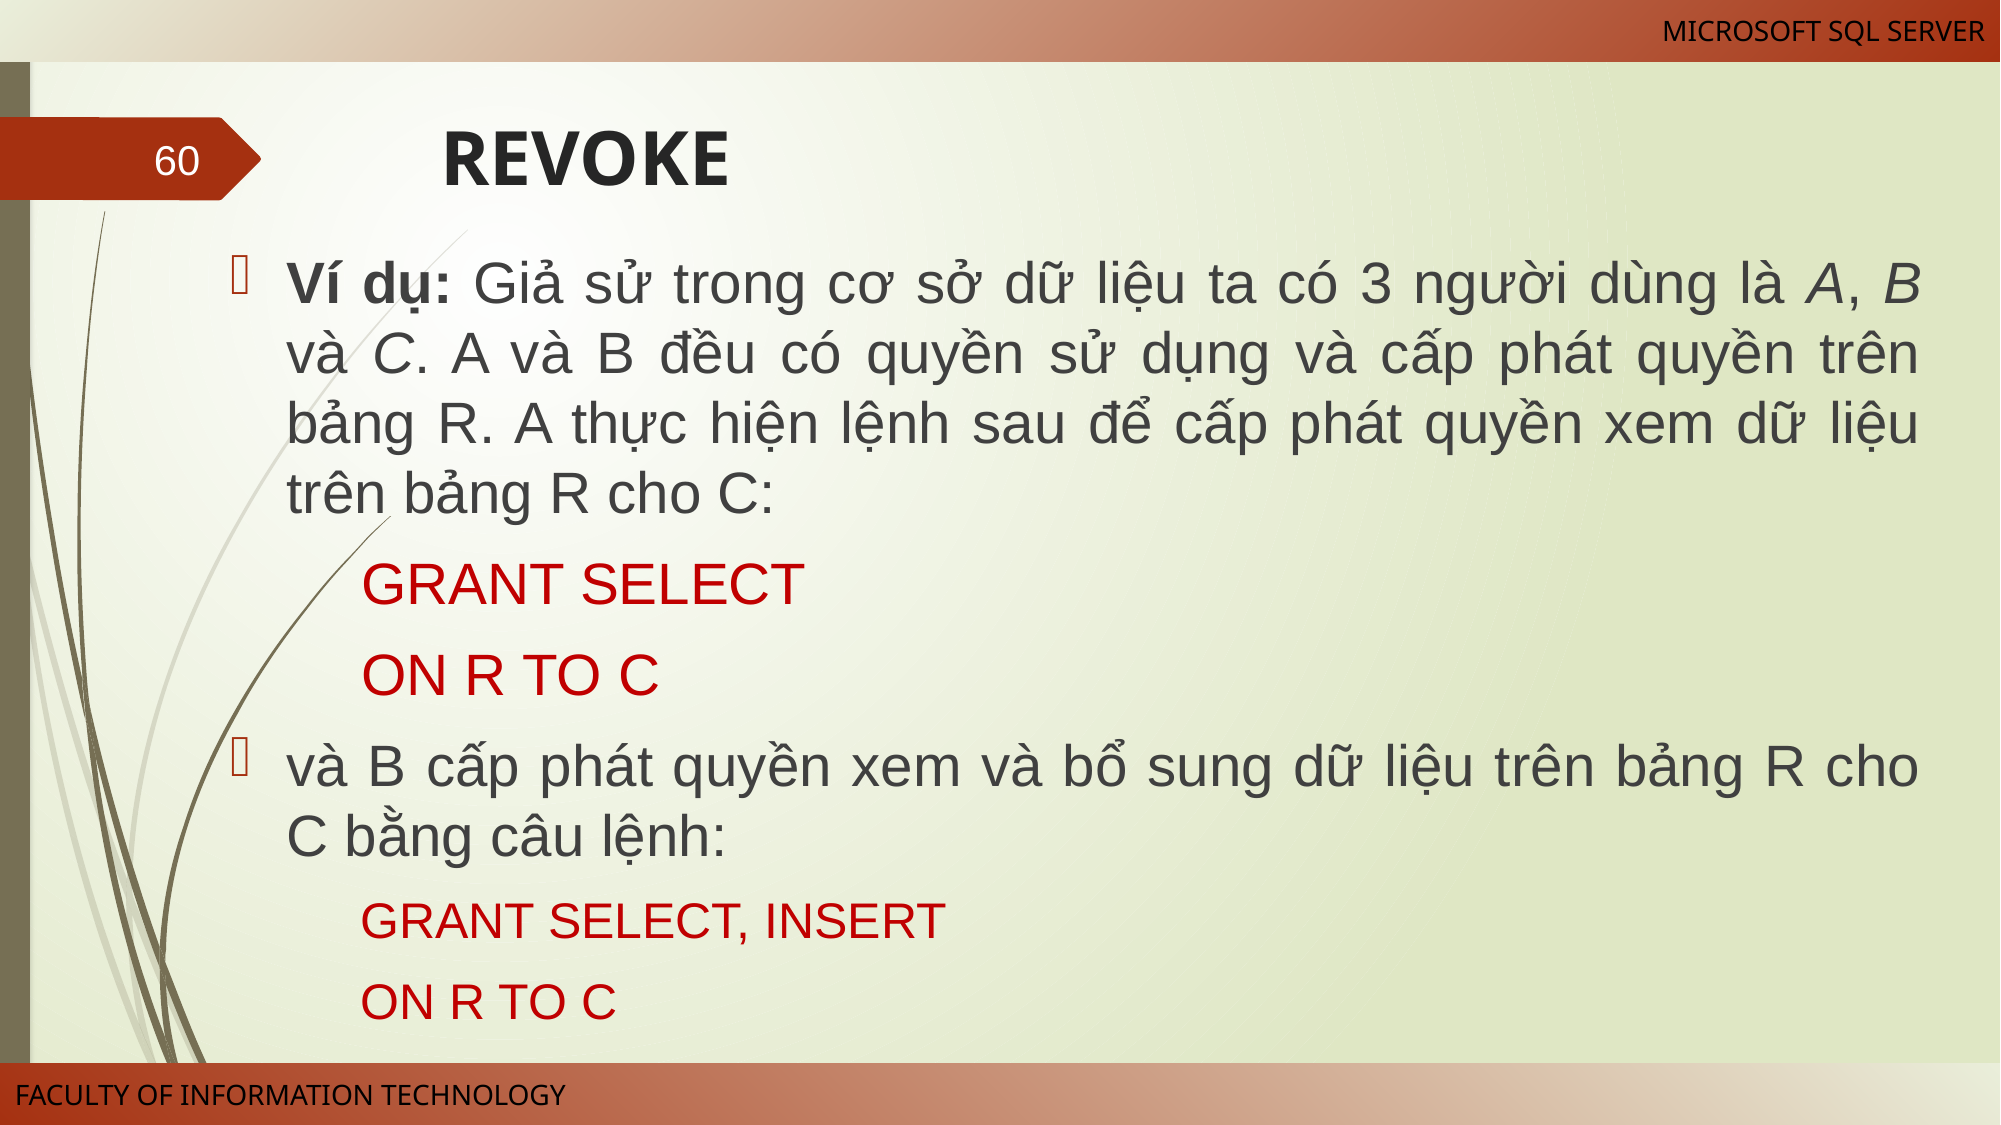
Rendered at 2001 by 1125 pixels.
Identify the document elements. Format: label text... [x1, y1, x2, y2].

list Ví dụ: Giả sử trong cơ sở dữ liệu ta có 3 người dùng là A, B và C. A và B đều có quyền sử dụng và cấp phát quyền trên bảng R. A thực hiện lệnh sau để cấp phát quyền xem dữ liệu trên bảng R cho C: GRANT SELECT ON R TO C và B cấp phát quyền xem và bổ sung dữ liệu trên bảng R cho C bằng câu lệnh: GRANT SELECT, INSERT ON R TO C [215, 237, 1938, 960]
title REVOKE [425, 102, 1888, 201]
slide_number 60 [87, 129, 216, 190]
